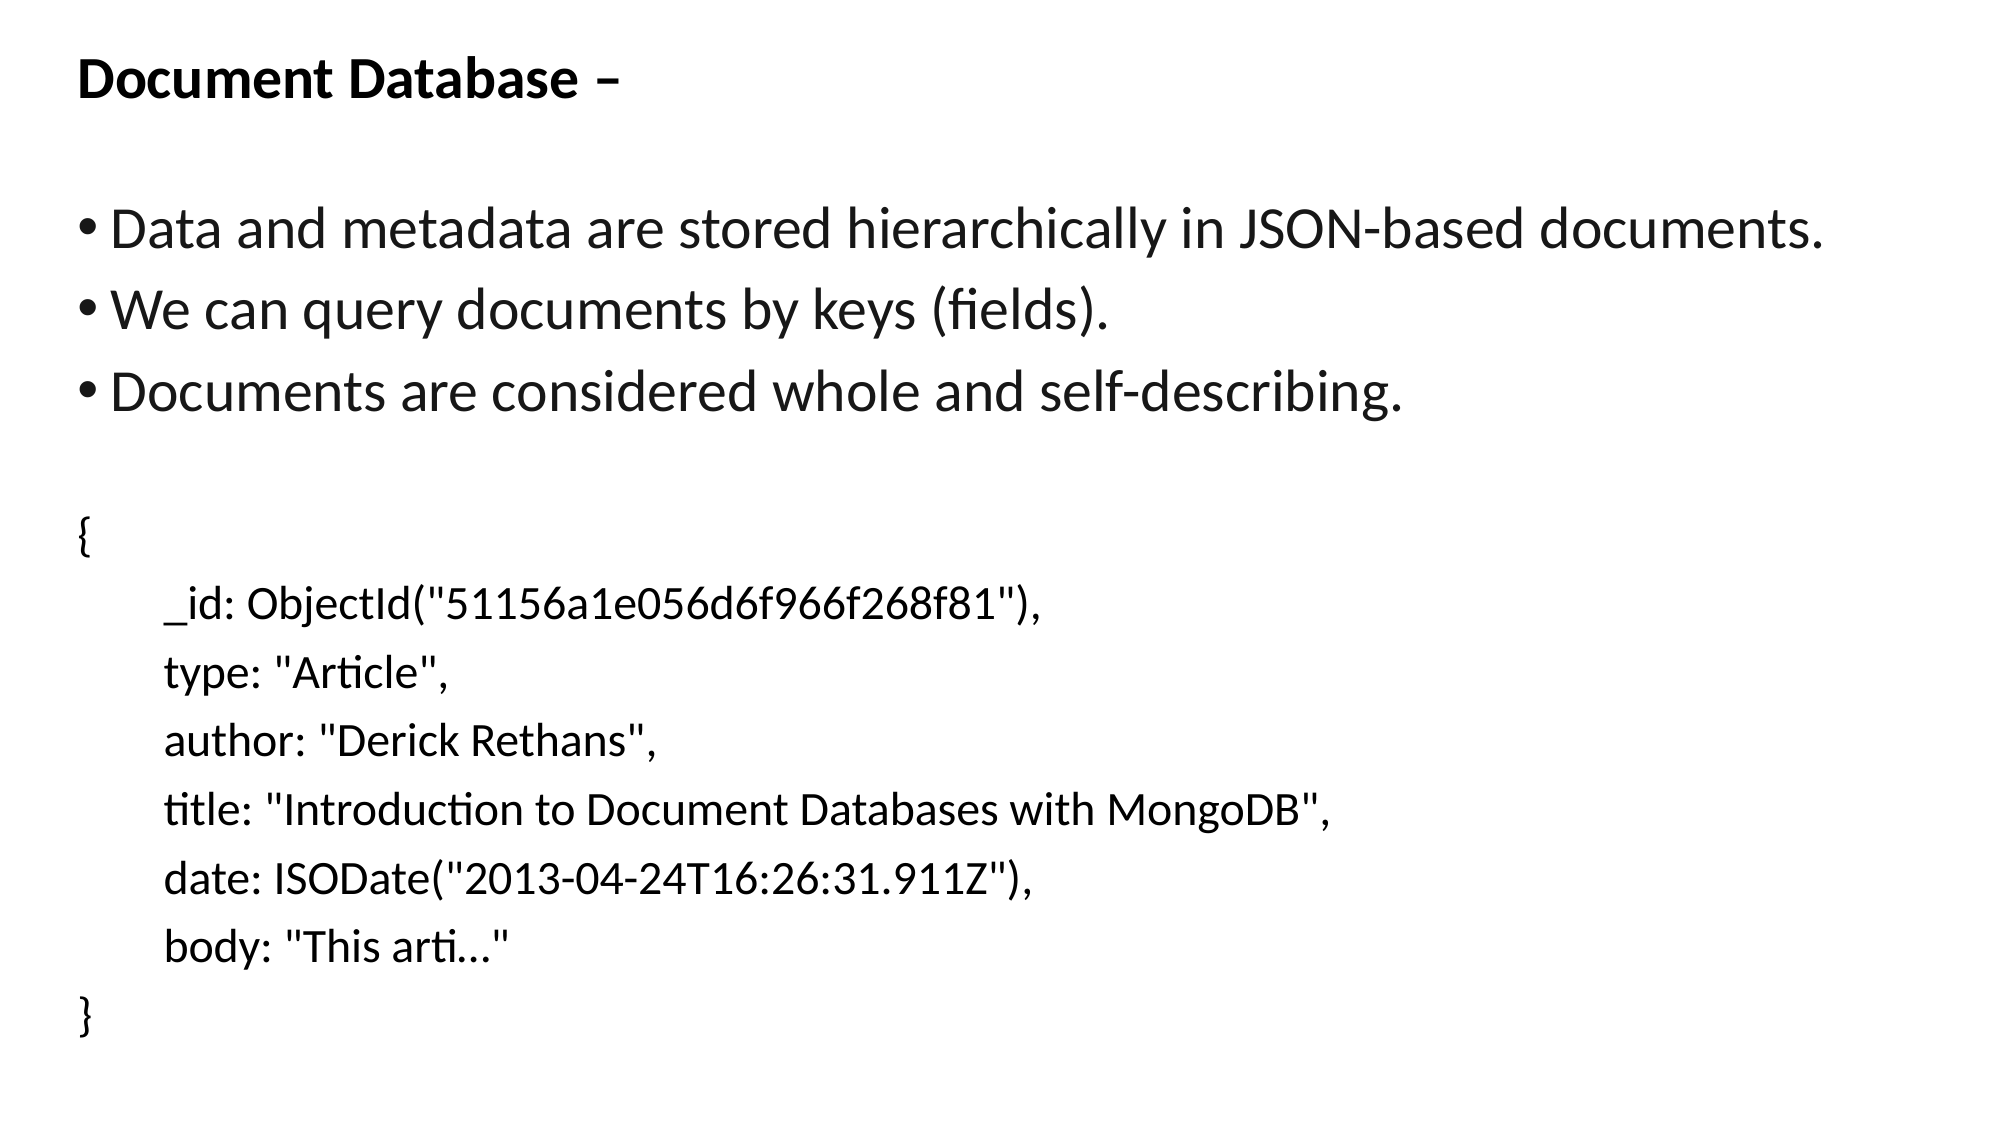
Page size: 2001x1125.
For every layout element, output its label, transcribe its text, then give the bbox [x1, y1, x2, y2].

list Document Database – Data and metadata are stored hierarchically in JSON-based documents. We can query documents by keys (fields). Documents are considered whole and self-describing. { _id: ObjectId("51156a1e056d6f966f268f81"), type: "Article", author: "Derick Rethans", title: "Introduction to Document Databases with MongoDB", date: ISODate("2013-04-24T16:26:31.911Z"), body: "This arti…" } [62, 39, 1863, 1085]
